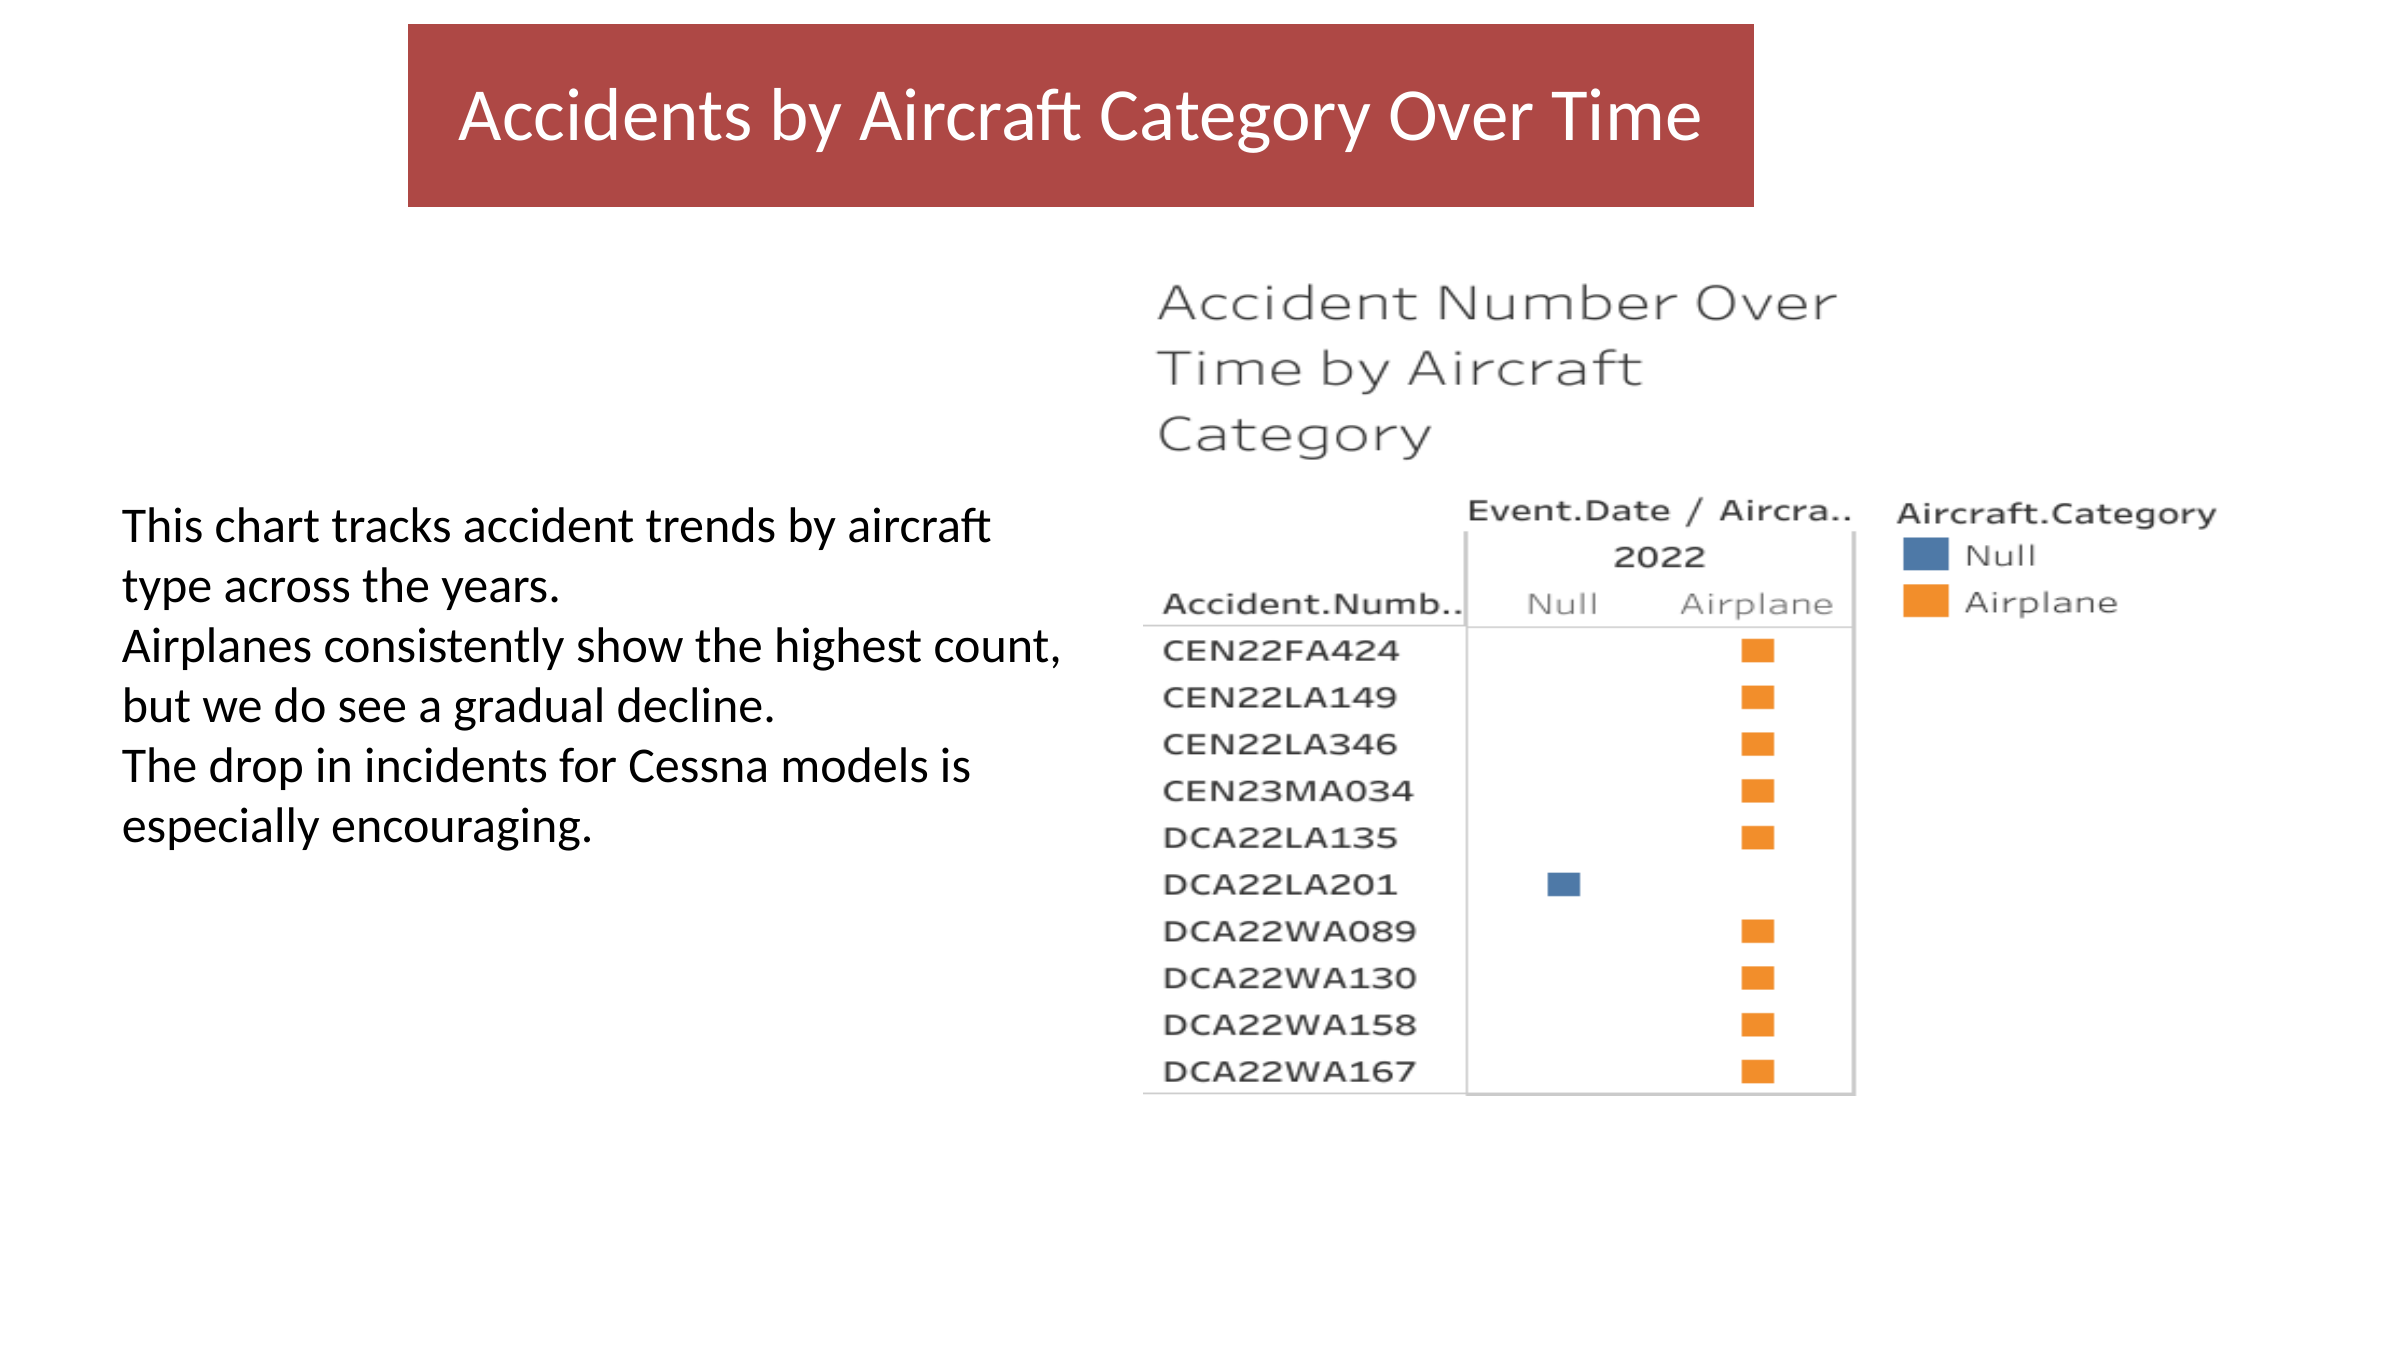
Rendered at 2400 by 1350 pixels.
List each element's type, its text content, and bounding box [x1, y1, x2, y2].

text_box This chart tracks accident trends by aircraft type across the years. Airplanes consistently show the highest count, but we do see a gradual decline. The drop in incidents for Cessna models is especially encouraging. [107, 485, 1082, 861]
picture [1143, 254, 2346, 1096]
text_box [405, 21, 1757, 210]
